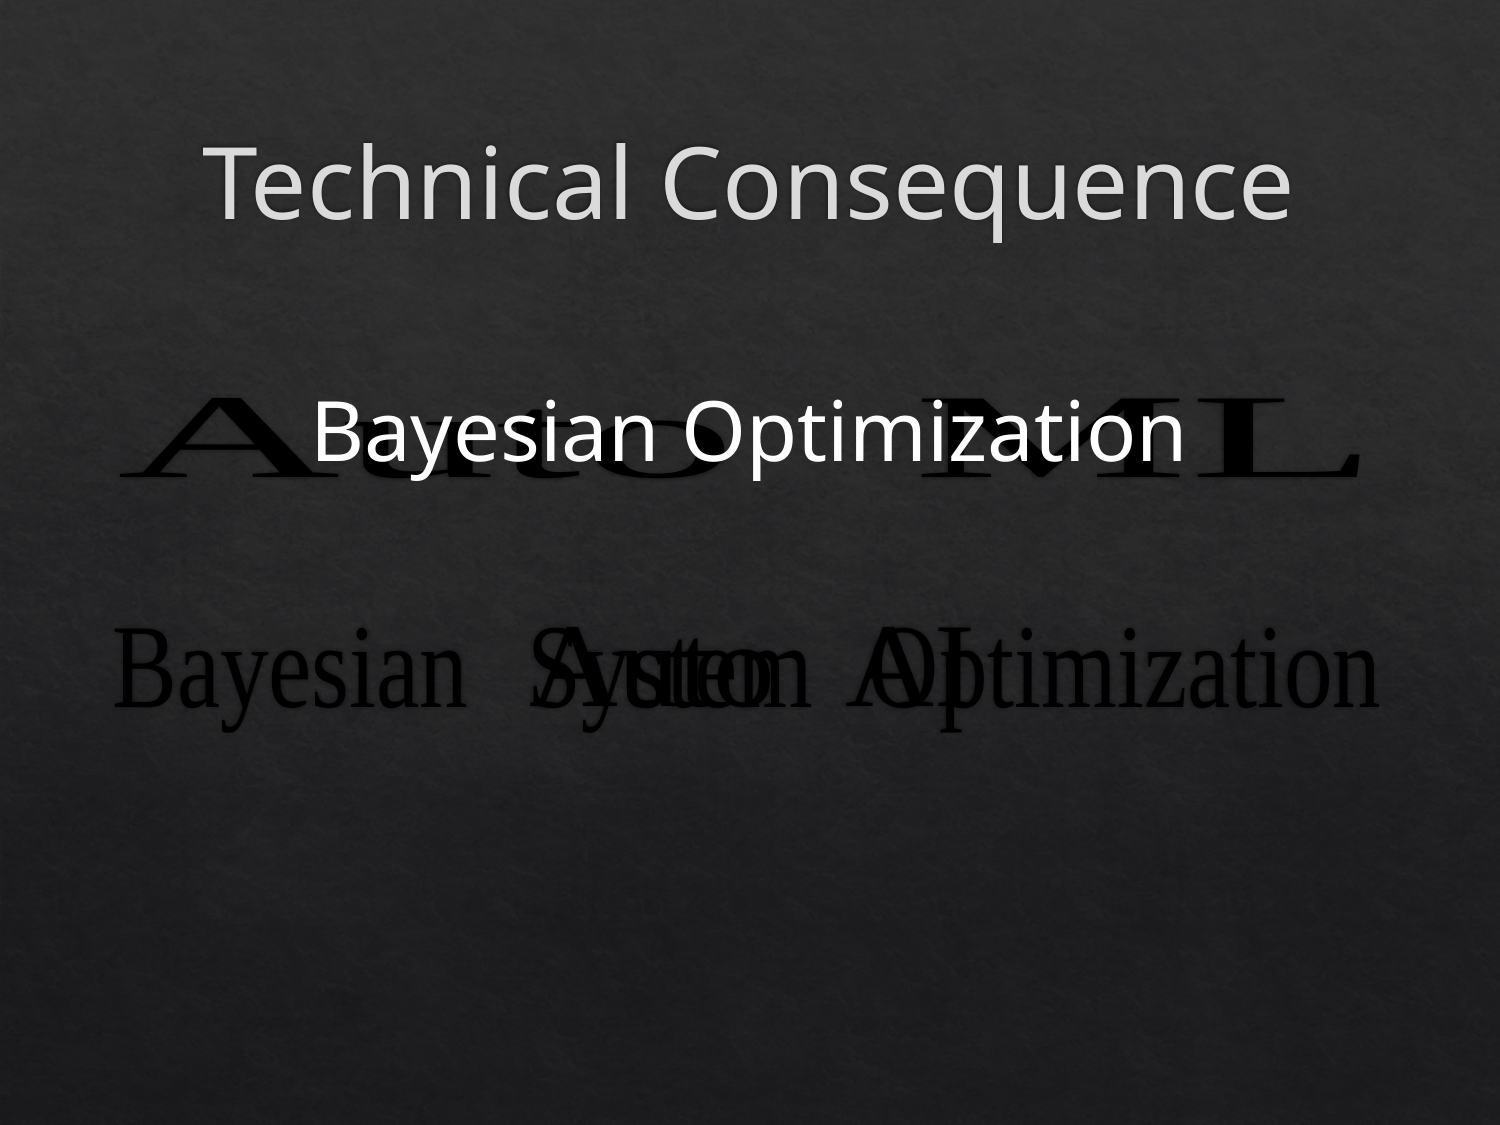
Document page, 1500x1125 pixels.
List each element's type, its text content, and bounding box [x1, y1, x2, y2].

text_box Bayesian Optimization [295, 371, 1204, 486]
title Technical Consequence [112, 99, 1387, 260]
